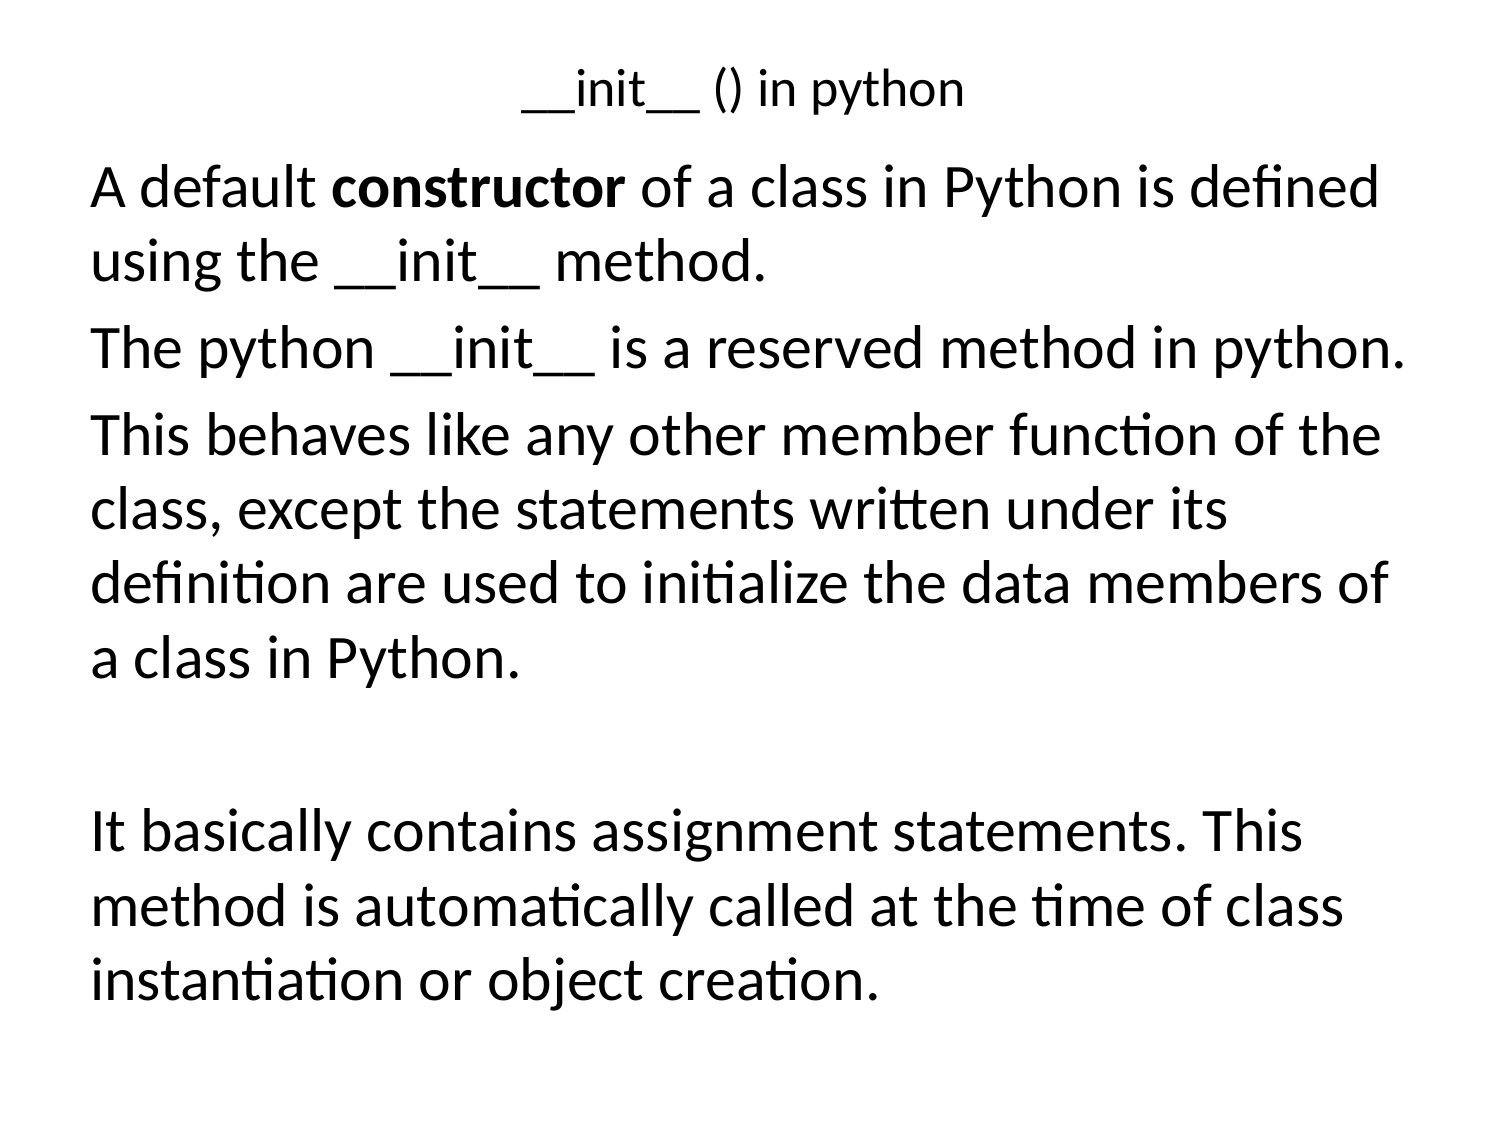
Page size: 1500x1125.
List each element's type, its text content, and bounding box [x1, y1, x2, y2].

title __init__ () in python [75, 45, 1425, 125]
list A default constructor of a class in Python is defined using the __init__ method. The python __init__ is a reserved method in python. This behaves like any other member function of the class, except the statements written under its definition are used to initialize the data members of a class in Python. It basically contains assignment statements. This method is automatically called at the time of class instantiation or object creation. [75, 137, 1425, 1075]
